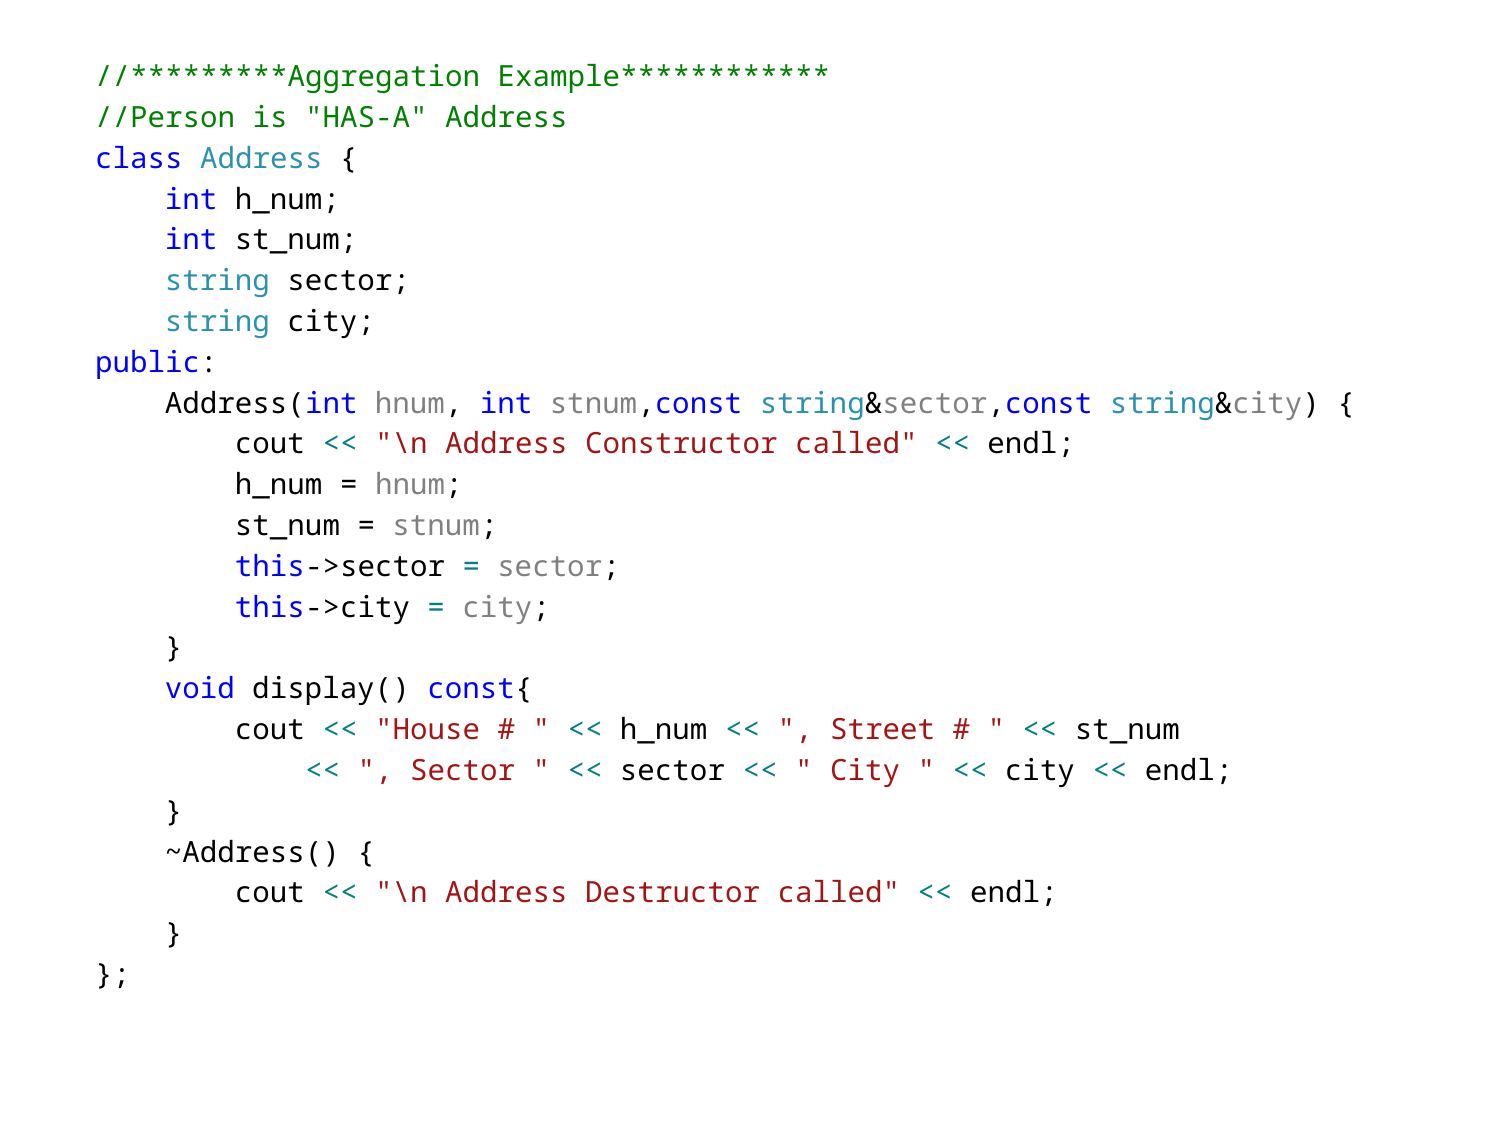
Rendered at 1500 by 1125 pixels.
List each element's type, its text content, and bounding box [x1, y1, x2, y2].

list //*********Aggregation Example************ //Person is "HAS-A" Address class Address { int h_num; int st_num; string sector; string city; public: Address(int hnum, int stnum,const string&sector,const string&city) { cout << "\n Address Constructor called" << endl; h_num = hnum; st_num = stnum; this->sector = sector; this->city = city; } void display() const{ cout << "House # " << h_num << ", Street # " << st_num << ", Sector " << sector << " City " << city << endl; } ~Address() { cout << "\n Address Destructor called" << endl; } }; [79, 50, 1421, 1010]
